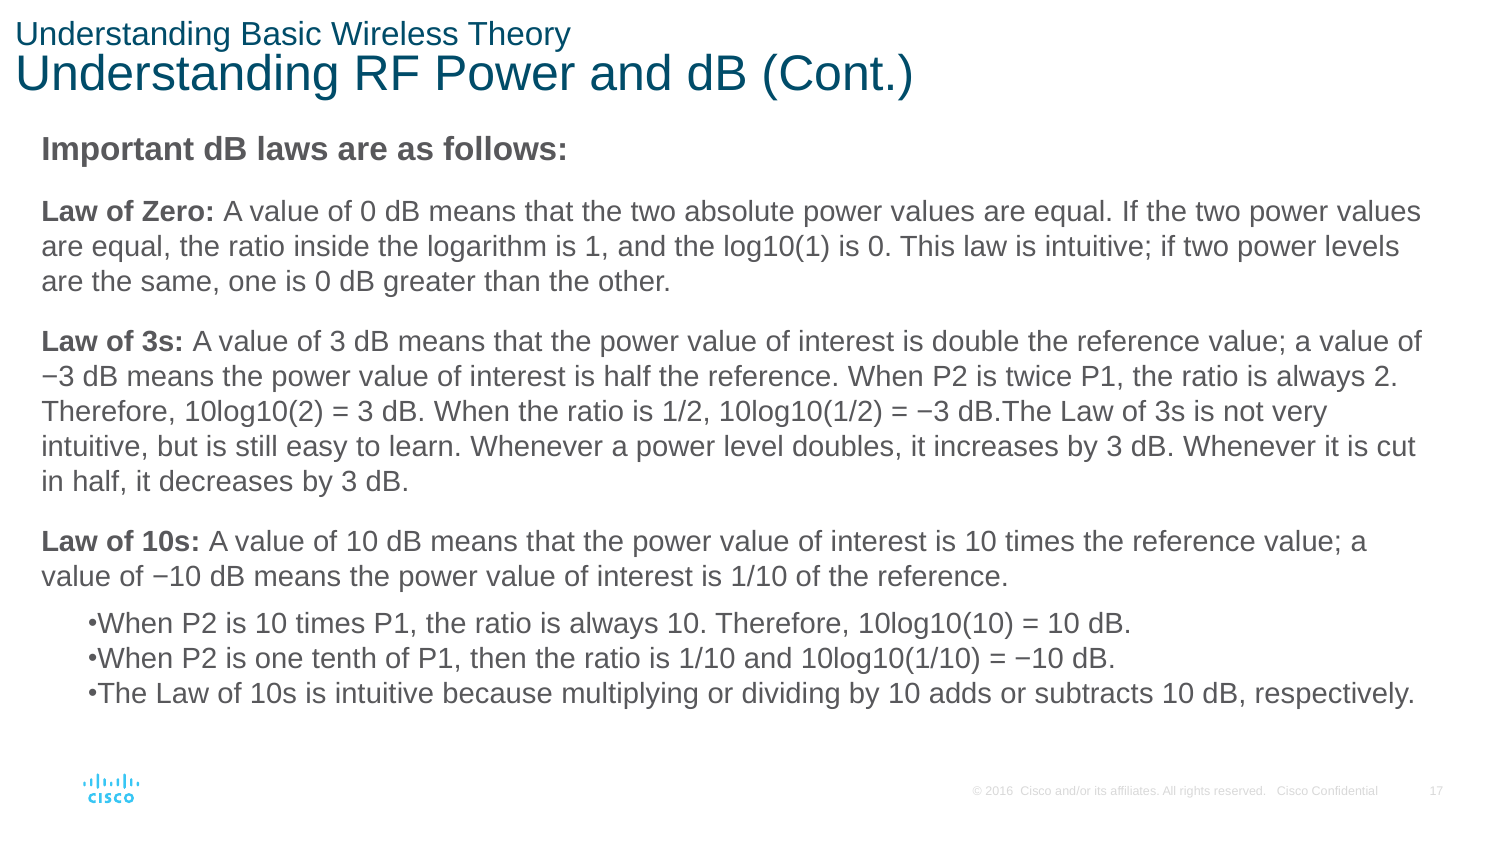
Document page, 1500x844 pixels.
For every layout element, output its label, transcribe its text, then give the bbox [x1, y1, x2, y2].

title Understanding Basic Wireless Theory Understanding RF Power and dB (Cont.) [0, 0, 1369, 121]
list Important dB laws are as follows: Law of Zero: A value of 0 dB means that the two absolute power values are equal. If the two power values are equal, the ratio inside the logarithm is 1, and the log10(1) is 0. This law is intuitive; if two power levels are the same, one is 0 dB greater than the other. Law of 3s: A value of 3 dB means that the power value of interest is double the reference value; a value of −3 dB means the power value of interest is half the reference. When P2 is twice P1, the ratio is always 2. Therefore, 10log10(2) = 3 dB. When the ratio is 1/2, 10log10(1/2) = −3 dB.The Law of 3s is not very intuitive, but is still easy to learn. Whenever a power level doubles, it increases by 3 dB. Whenever it is cut in half, it decreases by 3 dB. Law of 10s: A value of 10 dB means that the power value of interest is 10 times the reference value; a value of −10 dB means the power value of interest is 1/10 of the reference. When P2 is 10 times P1, the ratio is always 10. Therefore, 10log10(10) = 10 dB. When P2 is one tenth of P1, then the ratio is 1/10 and 10log10(1/10) = −10 dB. The Law of 10s is intuitive because multiplying or dividing by 10 adds or subtracts 10 dB, respectively. [26, 120, 1452, 724]
